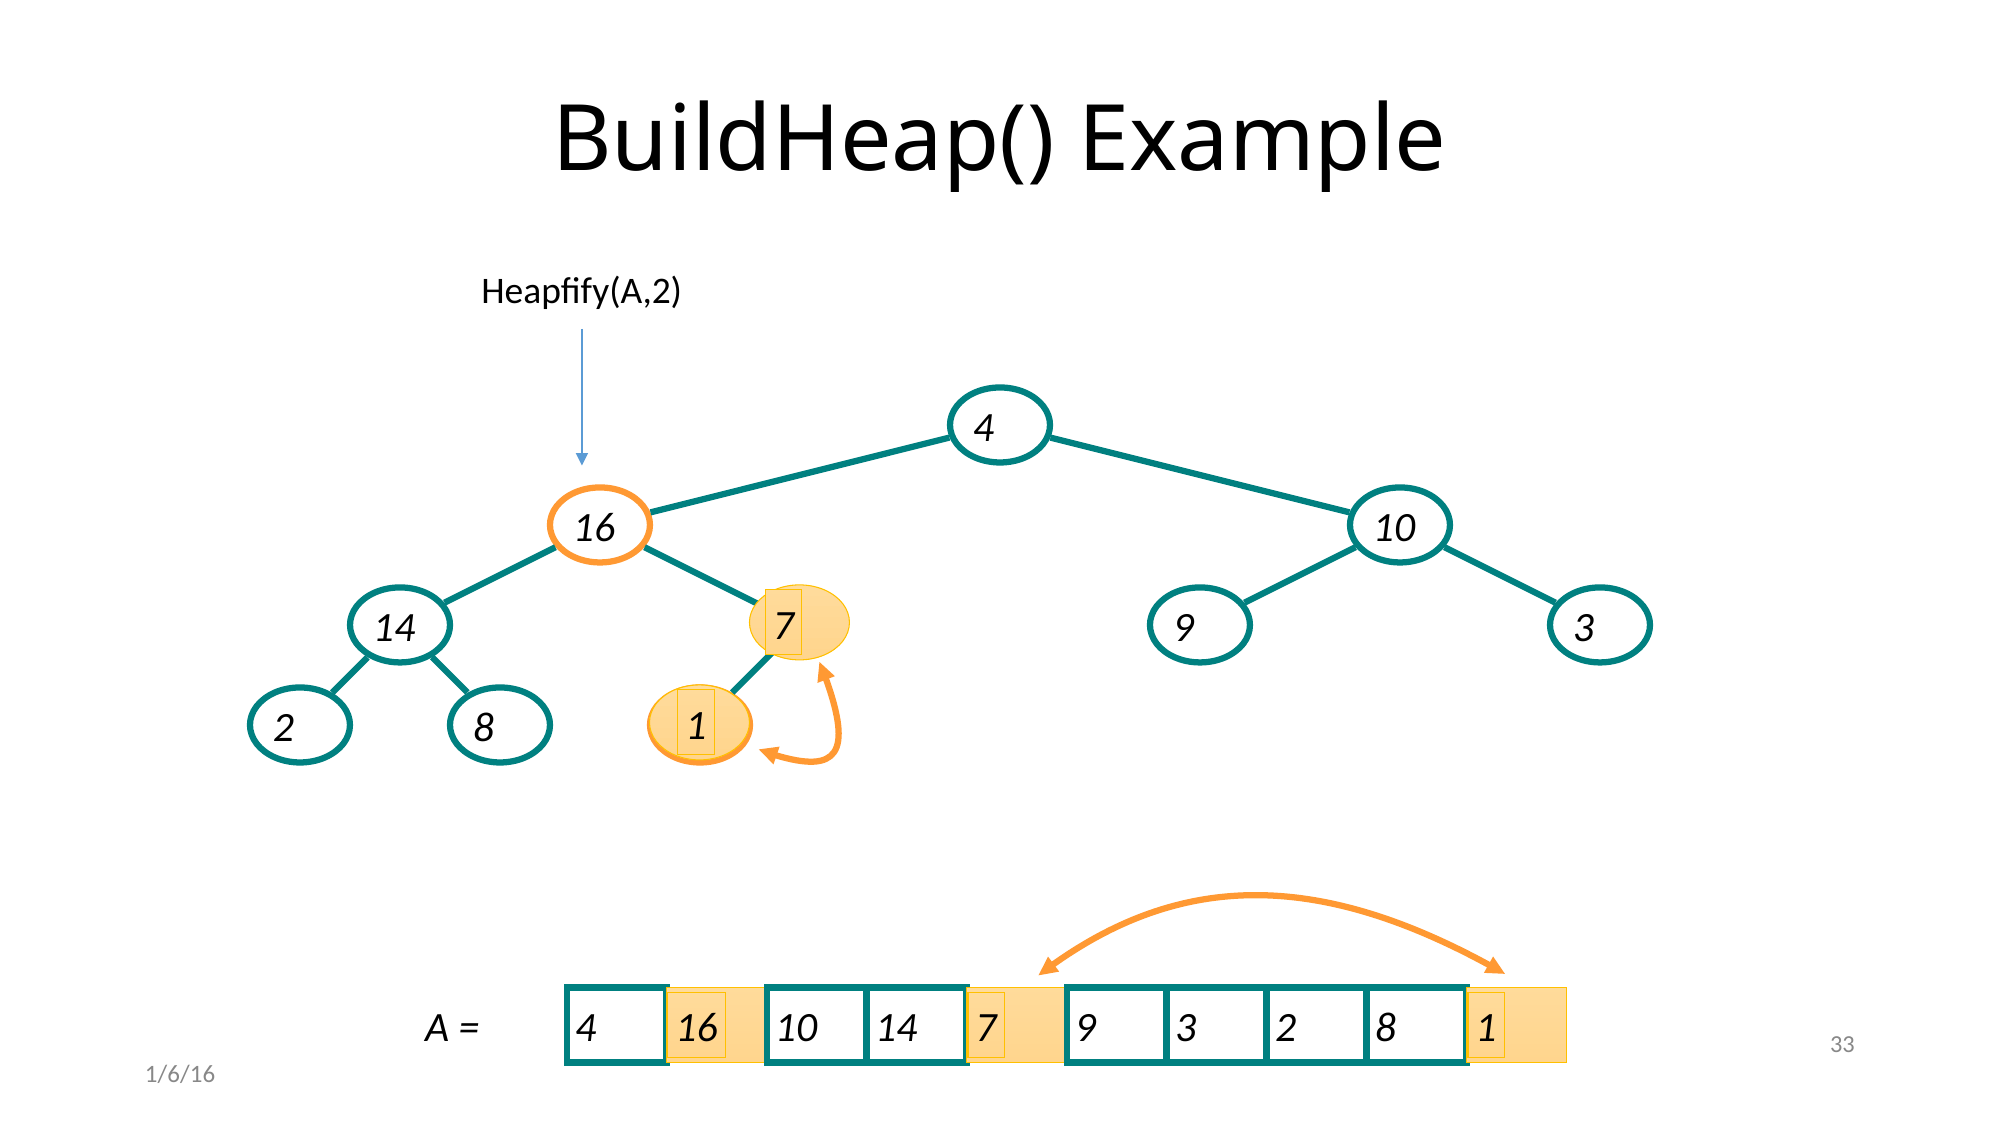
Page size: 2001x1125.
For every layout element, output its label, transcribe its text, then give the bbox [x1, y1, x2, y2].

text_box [1166, 987, 1266, 1063]
title BuildHeap() Example [136, 59, 1863, 222]
text_box Heapfify(A,2) [474, 258, 690, 319]
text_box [866, 987, 967, 1063]
text_box 7 [967, 992, 1005, 1058]
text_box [1366, 987, 1467, 1063]
text_box 1/6/16 [137, 1050, 588, 1095]
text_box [1349, 487, 1451, 563]
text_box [649, 584, 850, 761]
text_box 16 [667, 992, 726, 1058]
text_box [1549, 587, 1651, 663]
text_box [1149, 587, 1251, 663]
text_box [575, 328, 589, 466]
text_box 1 [1467, 992, 1505, 1058]
slide_number 33 [1470, 1020, 1863, 1066]
text_box [1467, 987, 1567, 1063]
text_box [949, 387, 1051, 463]
text_box [967, 987, 1064, 1063]
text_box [566, 987, 667, 1063]
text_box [1266, 987, 1366, 1063]
text_box [1038, 895, 1505, 976]
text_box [766, 987, 866, 1063]
text_box A = [417, 992, 488, 1058]
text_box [349, 587, 451, 663]
text_box [667, 987, 764, 1063]
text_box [1066, 987, 1166, 1063]
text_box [449, 687, 551, 763]
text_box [249, 687, 351, 763]
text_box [549, 487, 651, 563]
